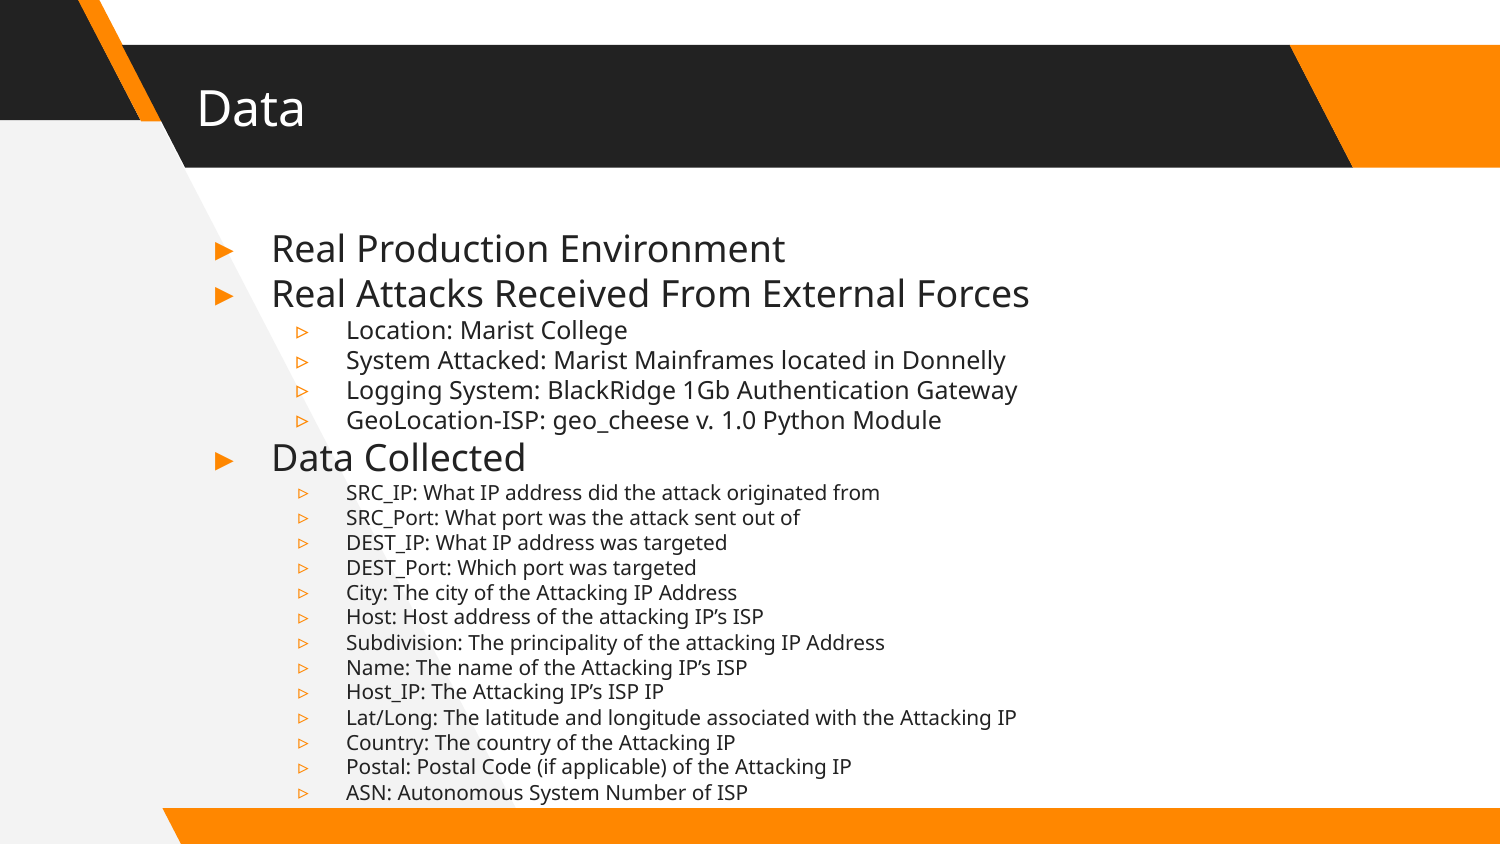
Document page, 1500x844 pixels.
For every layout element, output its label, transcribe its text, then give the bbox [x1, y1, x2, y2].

list Real Production Environment Real Attacks Received From External Forces Location: Marist College System Attacked: Marist Mainframes located in Donnelly Logging System: BlackRidge 1Gb Authentication Gateway GeoLocation-ISP: geo_cheese v. 1.0 Python Module Data Collected SRC_IP: What IP address did the attack originated from SRC_Port: What port was the attack sent out of DEST_IP: What IP address was targeted DEST_Port: Which port was targeted City: The city of the Attacking IP Address Host: Host address of the attacking IP’s ISP Subdivision: The principality of the attacking IP Address Name: The name of the Attacking IP’s ISP Host_IP: The Attacking IP’s ISP IP Lat/Long: The latitude and longitude associated with the Attacking IP Country: The country of the Attacking IP Postal: Postal Code (if applicable) of the Attacking IP ASN: Autonomous System Number of ISP [181, 209, 1425, 808]
title Data [181, 45, 1285, 169]
